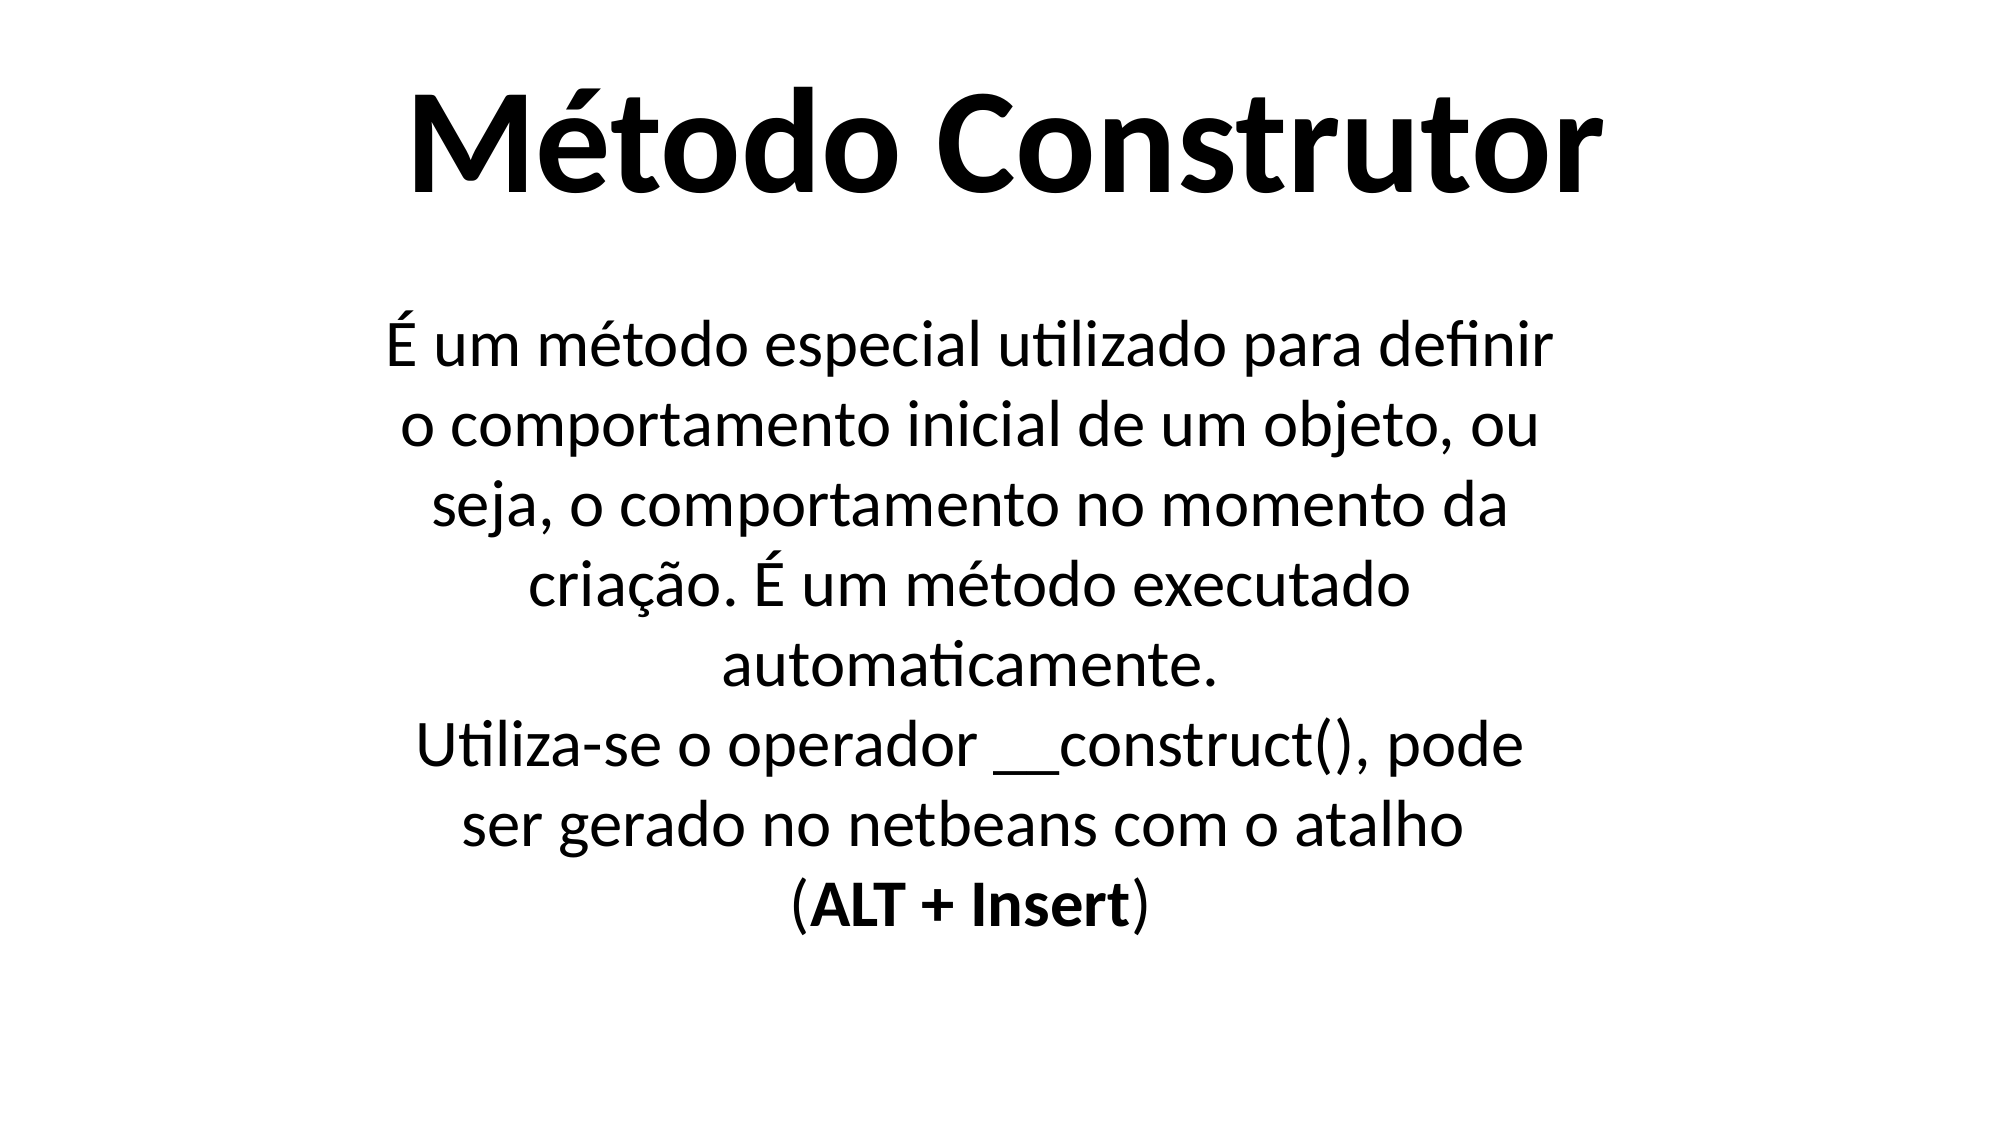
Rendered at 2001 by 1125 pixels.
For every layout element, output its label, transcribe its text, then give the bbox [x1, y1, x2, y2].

text_box Método Construtor [389, 35, 1622, 231]
text_box É um método especial utilizado para definir o comportamento inicial de um objeto, ou seja, o comportamento no momento da criação. É um método executado automaticamente. Utiliza-se o operador __construct(), pode ser gerado no netbeans com o atalho (ALT + Insert) [355, 292, 1586, 948]
